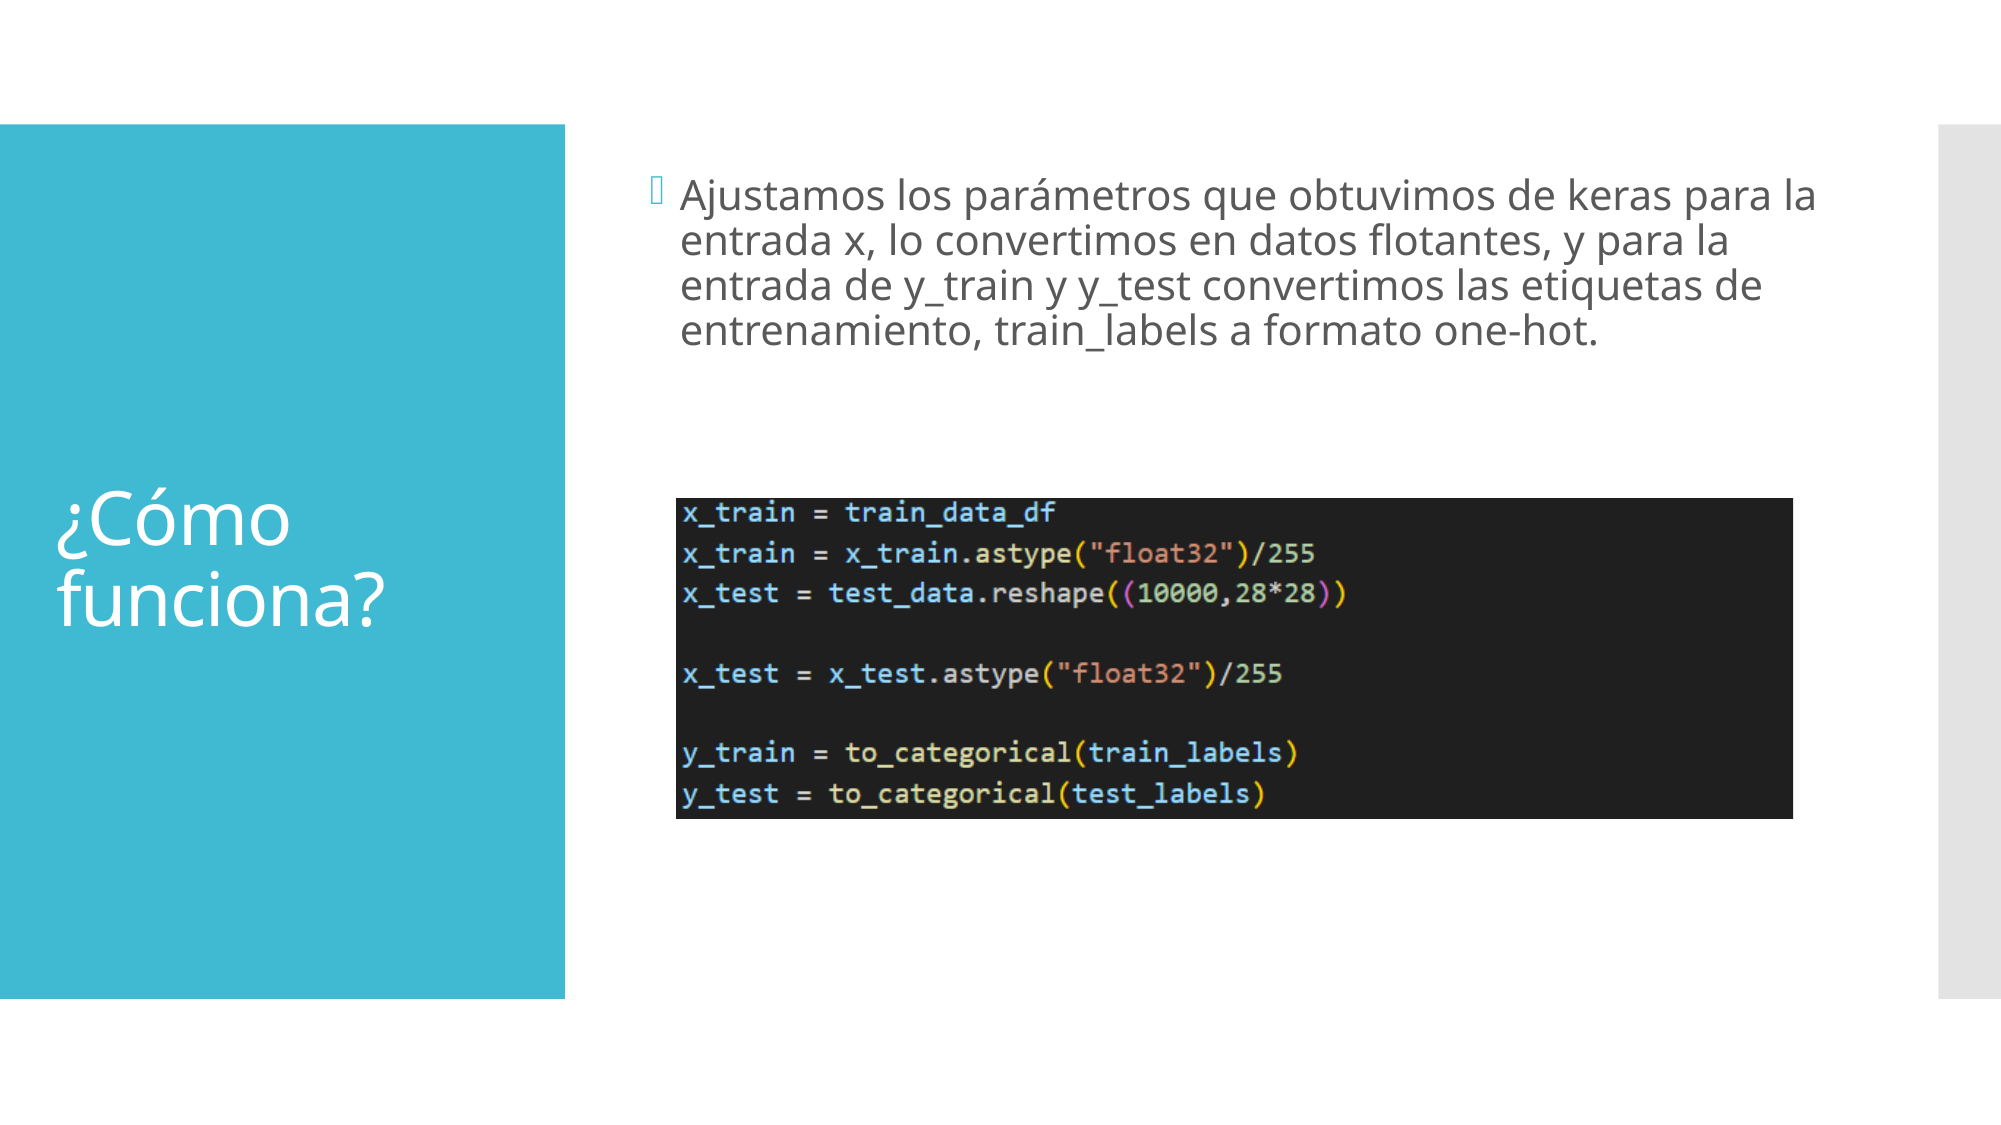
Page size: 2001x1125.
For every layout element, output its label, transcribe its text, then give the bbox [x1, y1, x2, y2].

list Ajustamos los parámetros que obtuvimos de keras para la entrada x, lo convertimos en datos flotantes, y para la entrada de y_train y y_test convertimos las etiquetas de entrenamiento, train_labels a formato one-hot. [634, 141, 1835, 388]
picture [675, 498, 1794, 819]
title ¿Cómo funciona? [41, 184, 525, 940]
